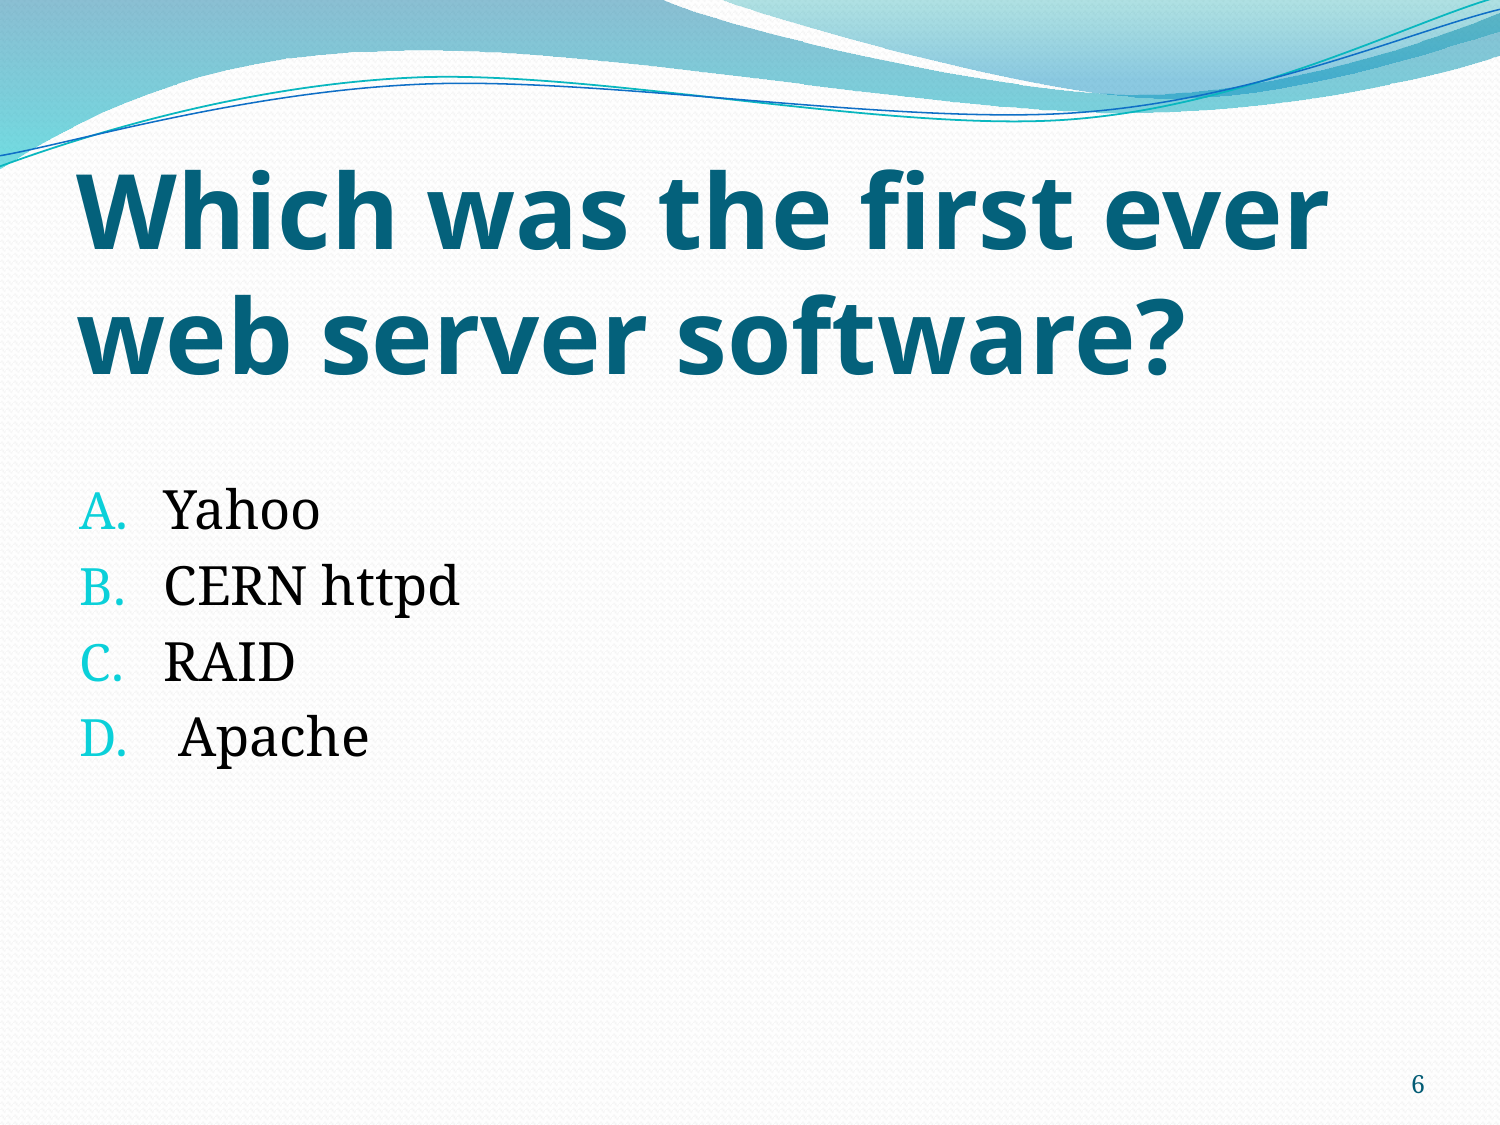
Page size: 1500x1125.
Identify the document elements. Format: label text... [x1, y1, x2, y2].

list Yahoo CERN httpd RAID Apache [64, 468, 1415, 1082]
slide_number 6 [1299, 1042, 1425, 1103]
title Which was the first ever web server software? [76, 208, 1427, 396]
